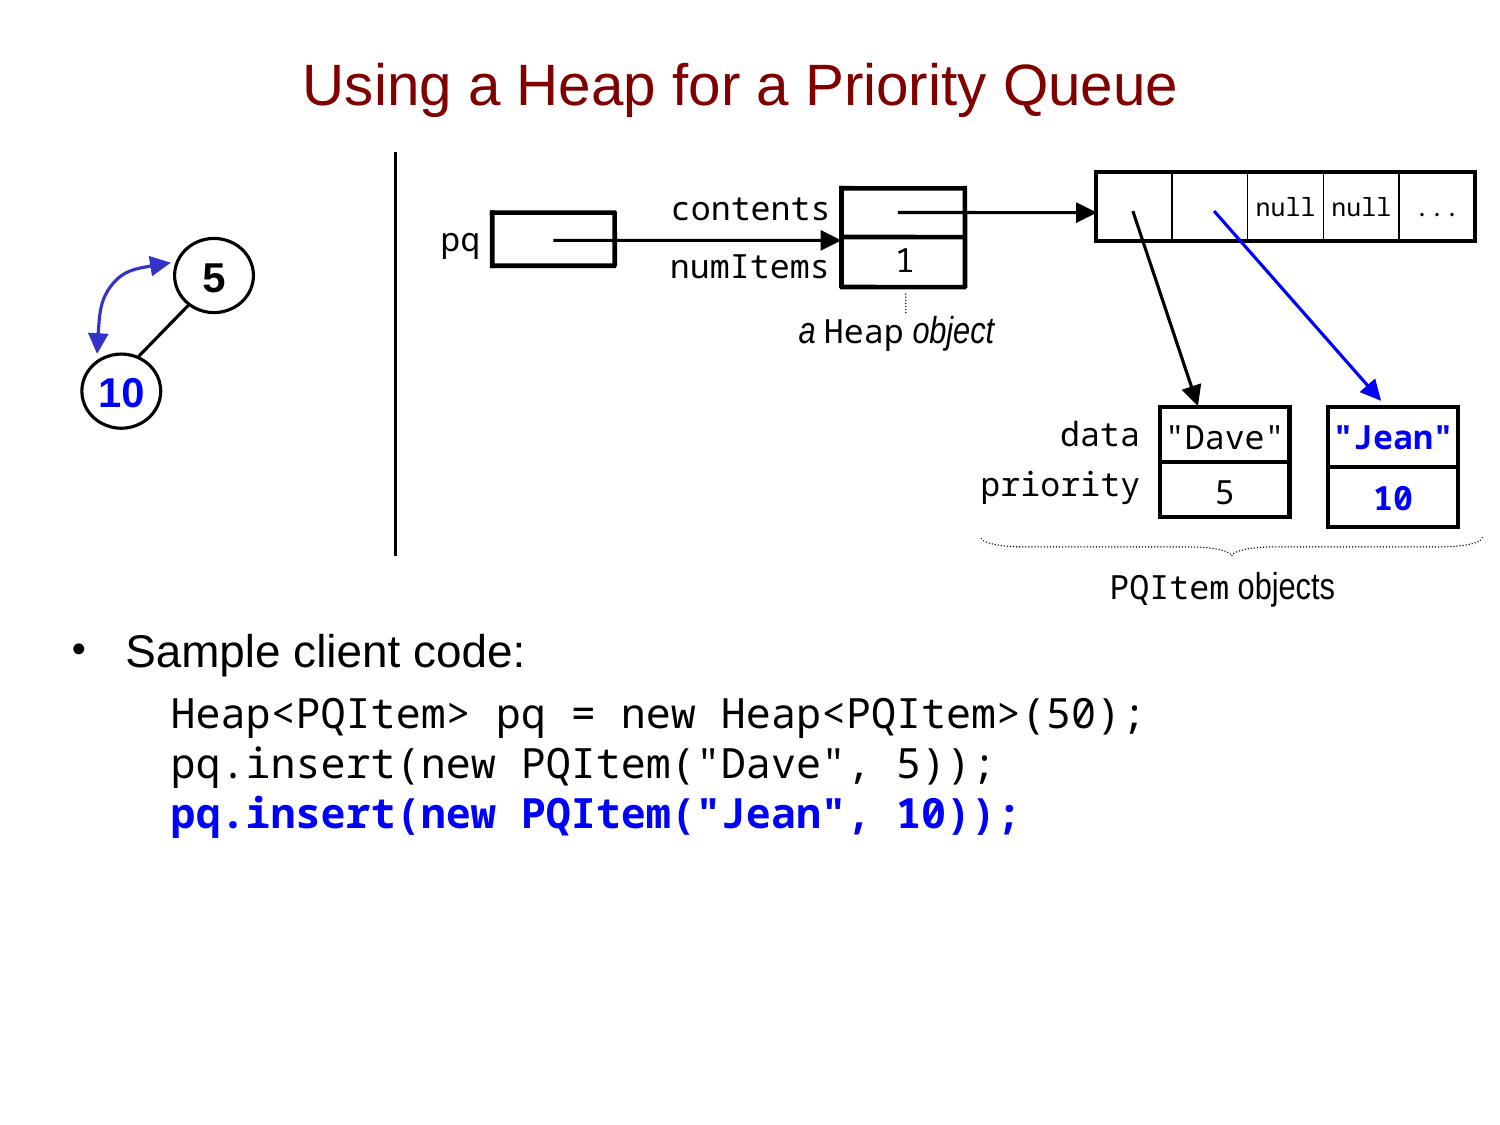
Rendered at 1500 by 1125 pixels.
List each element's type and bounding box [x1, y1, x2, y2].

text_box [981, 537, 1483, 615]
text_box [783, 297, 1010, 359]
table_header [1098, 174, 1171, 239]
text_box [965, 406, 1156, 511]
table_cell [1162, 464, 1287, 515]
table_cell [1330, 469, 1456, 525]
text_box [1143, 243, 1202, 405]
table_header [1400, 174, 1473, 239]
table_header [1173, 174, 1247, 239]
text_box [87, 255, 171, 354]
table_header [1248, 174, 1323, 239]
title [96, 12, 1386, 138]
text_box [425, 179, 1094, 293]
list [55, 138, 1500, 1060]
table_header [1162, 409, 1287, 460]
text_box [81, 238, 254, 429]
table_header [1324, 174, 1398, 239]
table_header [1330, 409, 1456, 465]
text_box [1214, 210, 1382, 401]
